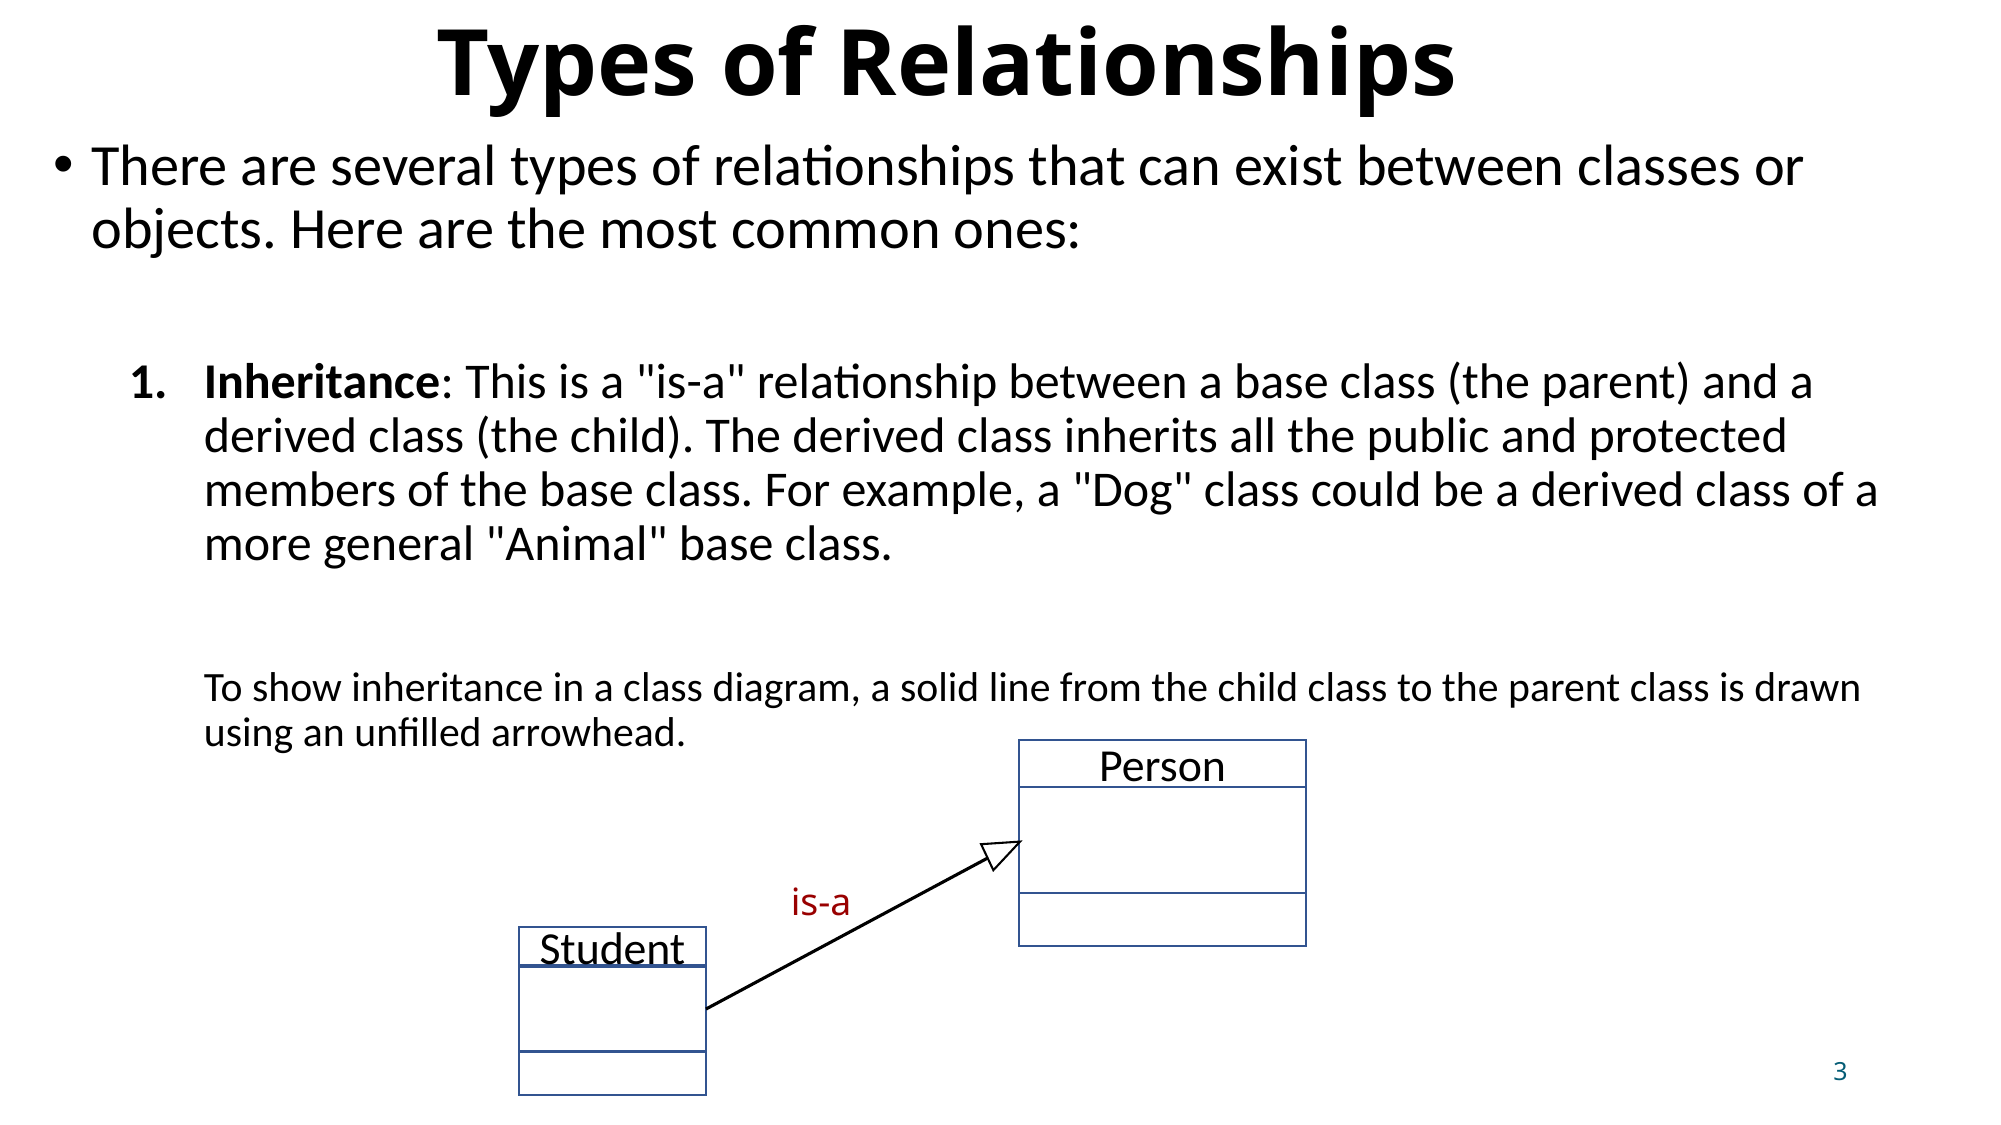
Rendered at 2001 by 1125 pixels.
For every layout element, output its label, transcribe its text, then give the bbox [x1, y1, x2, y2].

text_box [705, 835, 1022, 1010]
list There are several types of relationships that can exist between classes or objects. Here are the most common ones: Inheritance: This is a "is-a" relationship between a base class (the parent) and a derived class (the child). The derived class inherits all the public and protected members of the base class. For example, a "Dog" class could be a derived class of a more general "Animal" base class. To show inheritance in a class diagram, a solid line from the child class to the parent class is drawn using an unfilled arrowhead. [39, 128, 1960, 1103]
slide_number 3 [1412, 1042, 1863, 1103]
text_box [519, 927, 706, 1096]
text_box Types of Relationships [178, 3, 1716, 129]
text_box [1018, 739, 1307, 947]
